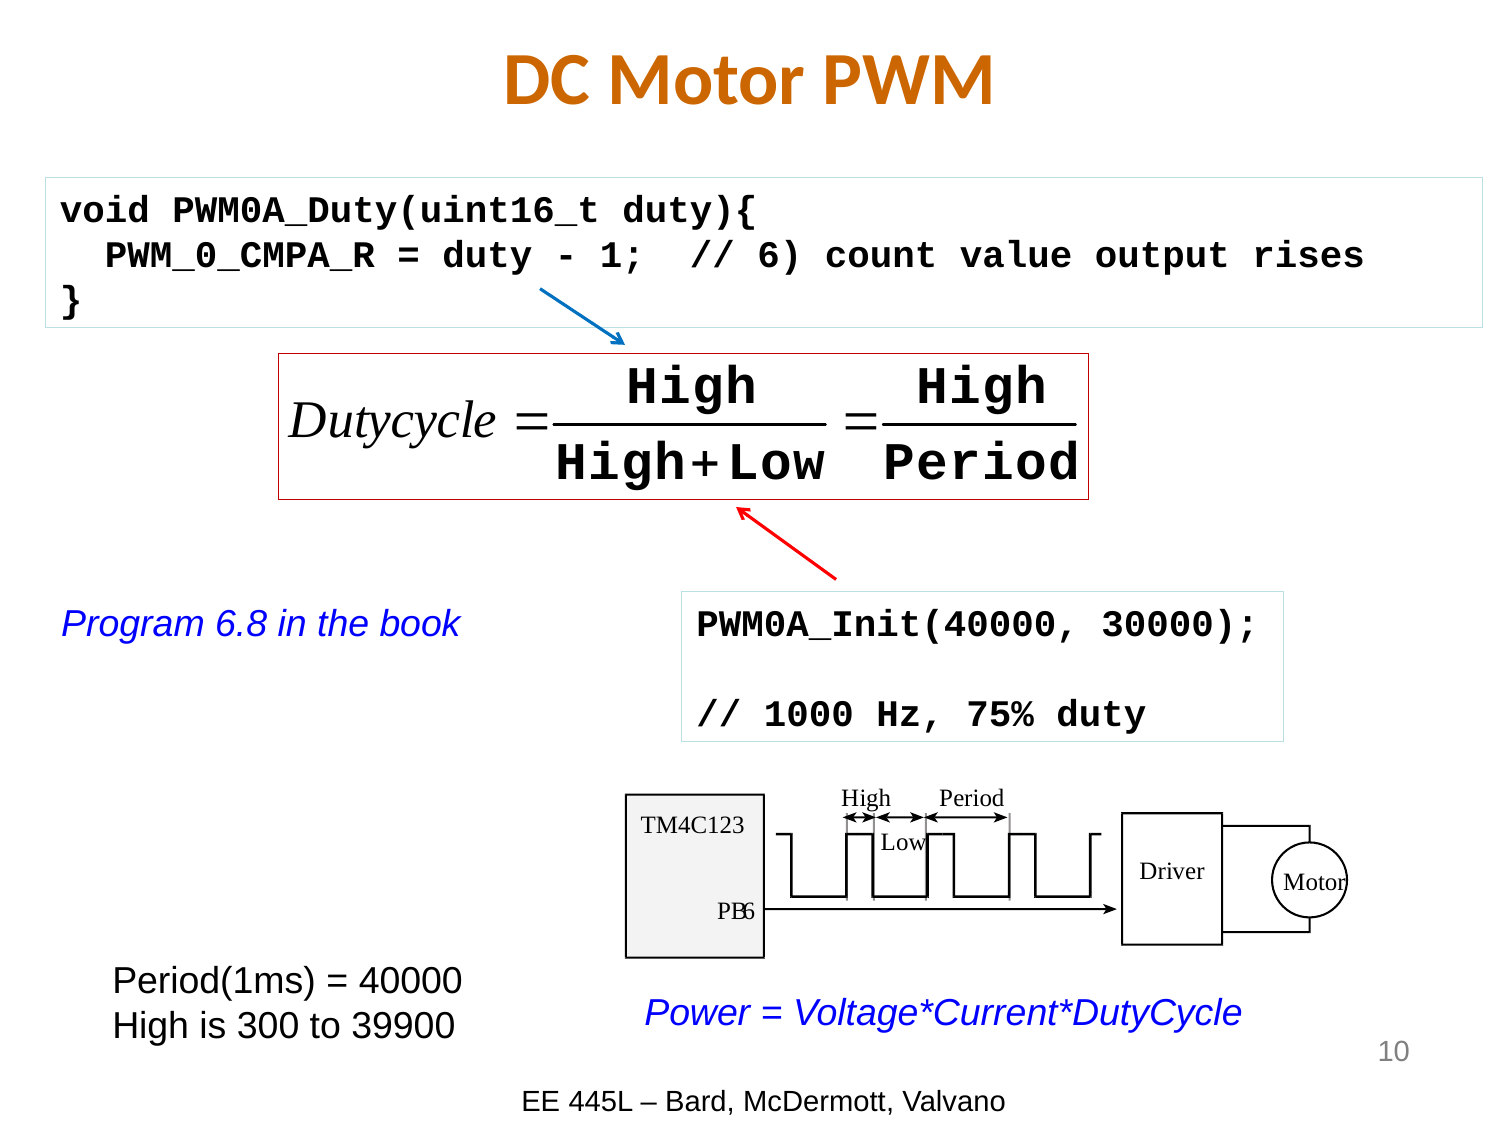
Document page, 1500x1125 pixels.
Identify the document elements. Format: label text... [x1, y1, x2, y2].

text_box void PWM0A_Duty(uint16_t duty){ PWM_0_CMPA_R = duty - 1; // 6) count value output rises } [45, 177, 1483, 328]
text_box Program 6.8 in the book [12, 591, 510, 652]
text_box Power = Voltage*Current*DutyCycle [462, 980, 1425, 1040]
text_box Period(1ms) = 40000 High is 300 to 39900 [97, 948, 983, 1054]
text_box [539, 288, 626, 345]
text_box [278, 353, 1089, 500]
title DC Motor PWM [0, 1, 1500, 150]
text_box PWM0A_Init(40000, 30000); // 1000 Hz, 75% duty [681, 591, 1284, 742]
slide_number 10 [1074, 1040, 1425, 1103]
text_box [735, 506, 837, 580]
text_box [624, 779, 1351, 981]
footer EE 445L – Bard, McDermott, Valvano [438, 1074, 1089, 1117]
